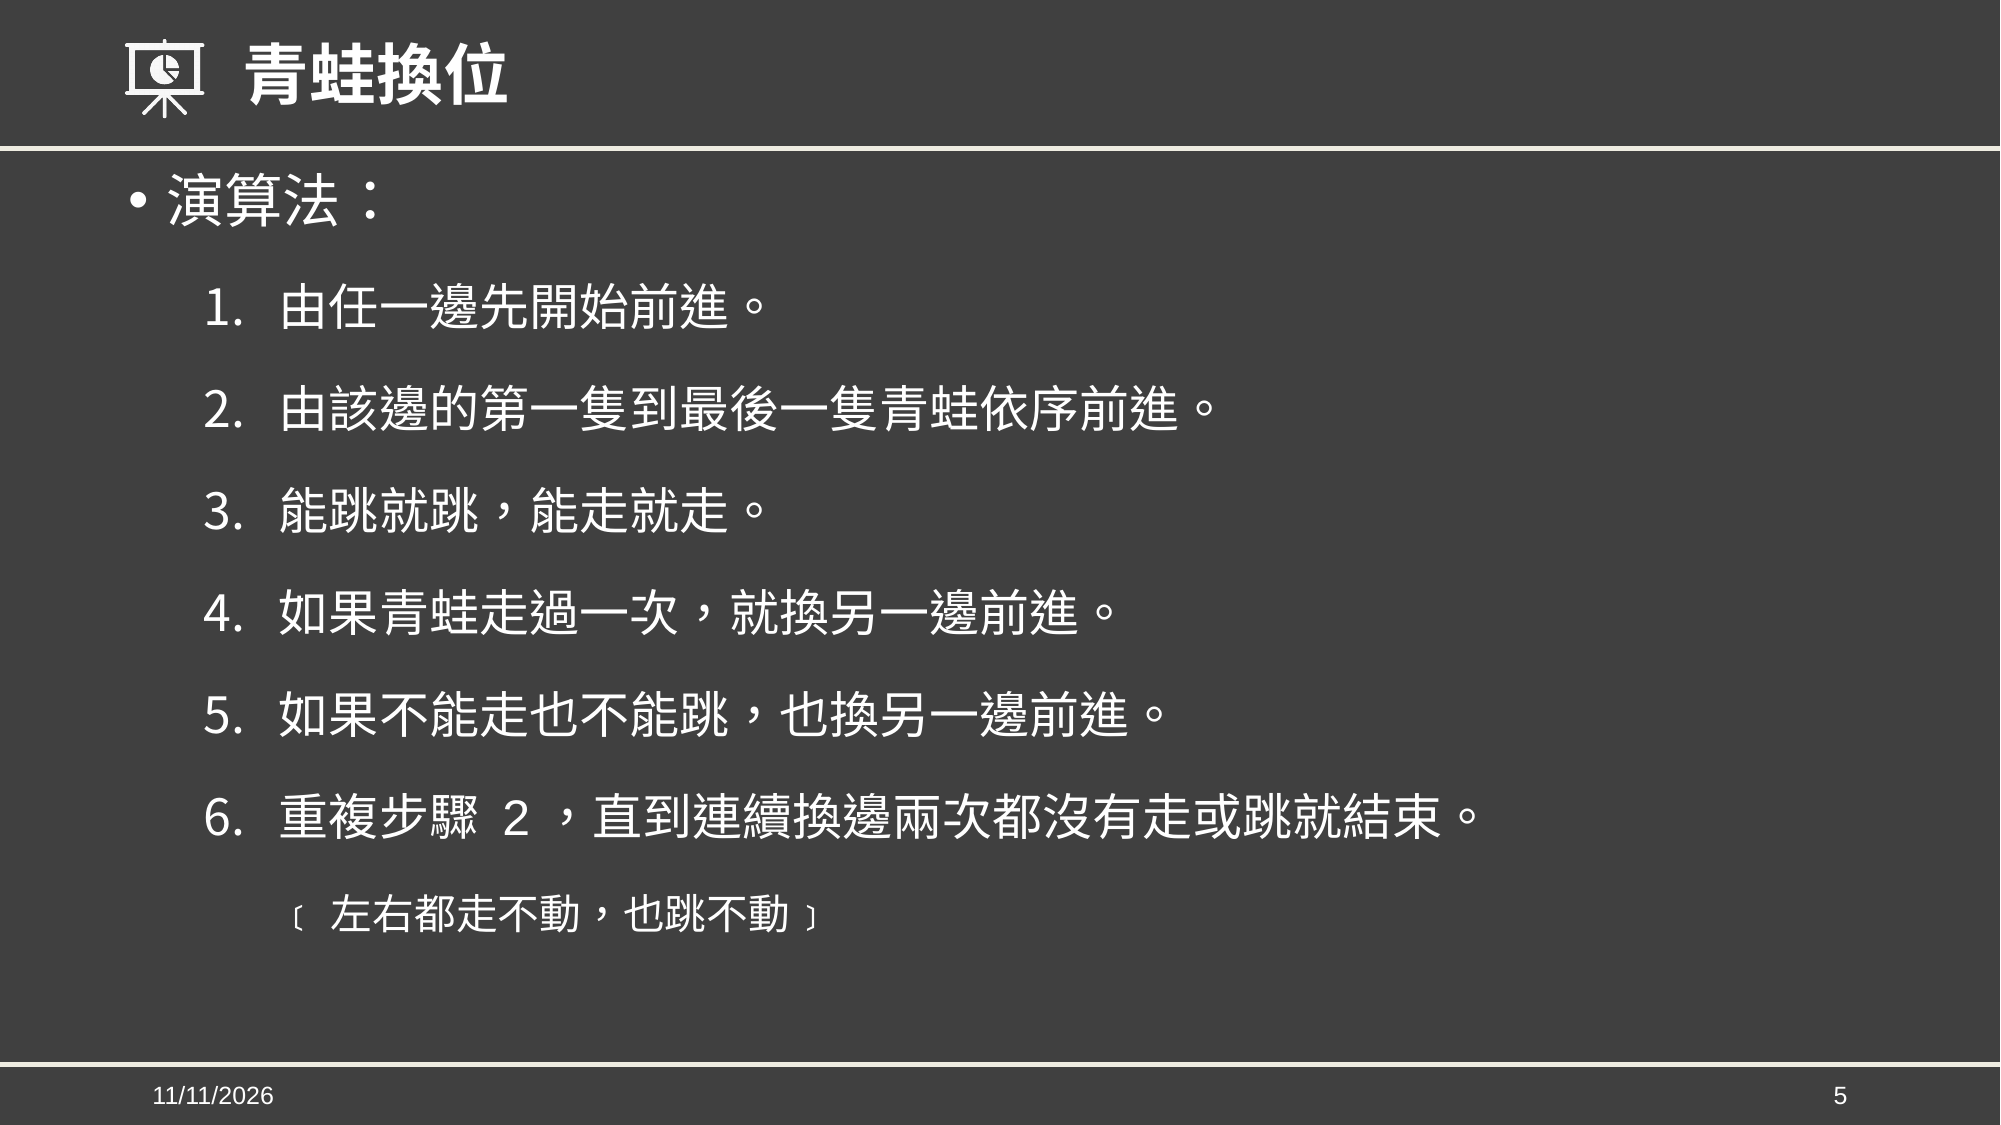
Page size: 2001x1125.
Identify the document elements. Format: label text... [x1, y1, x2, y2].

picture [114, 27, 215, 129]
title 青蛙換位 [227, 27, 1886, 129]
slide_number 5 [1703, 1065, 1863, 1125]
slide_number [137, 1065, 297, 1125]
list 演算法： 由任一邊先開始前進。 由該邊的第一隻到最後一隻青蛙依序前進。 能跳就跳，能走就走。 如果青蛙走過一次，就換另一邊前進。 如果不能走也不能跳，也換另一邊前進。 重複步驟 2，直到連續換邊兩次都沒有走或跳就結束。 ﹝左右都走不動，也跳不動﹞ [114, 164, 1886, 1050]
footer [316, 1065, 1684, 1125]
